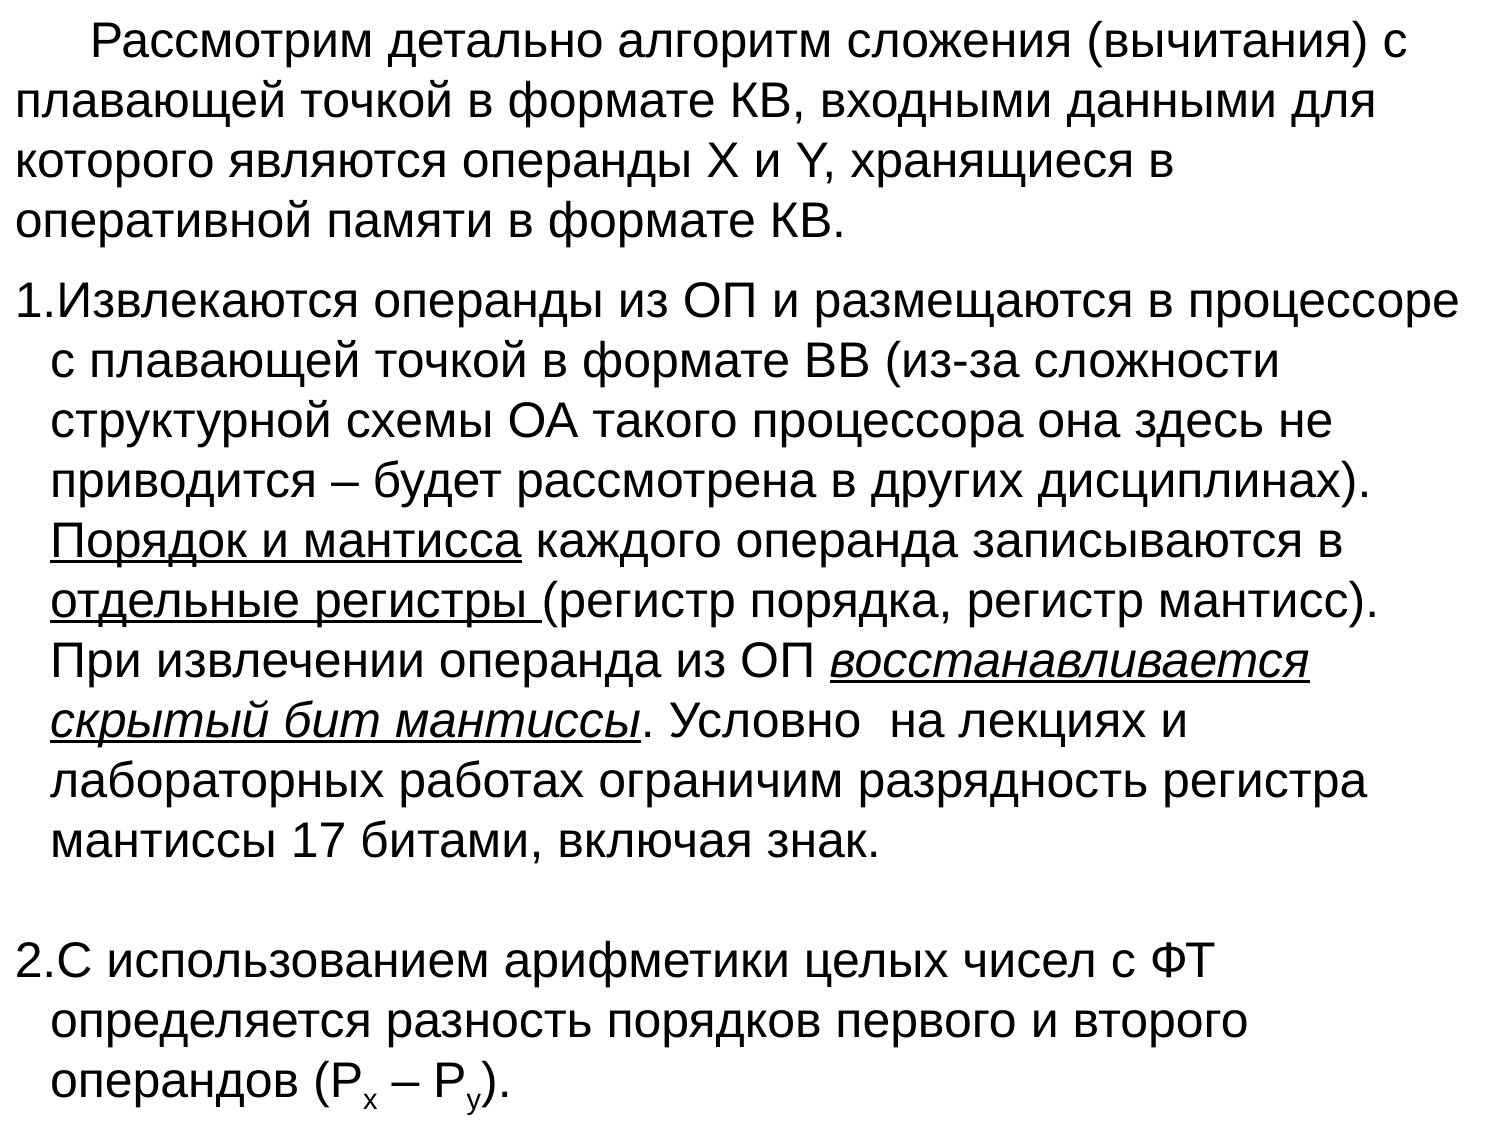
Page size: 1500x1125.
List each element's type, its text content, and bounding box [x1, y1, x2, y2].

text_box Рассмотрим детально алгоритм сложения (вычитания) с плавающей точкой в формате КВ, входными данными для которого являются операнды X и Y, хранящиеся в оперативной памяти в формате КВ. Извлекаются операнды из ОП и размещаются в процессоре с плавающей точкой в формате ВВ (из-за сложности структурной схемы ОА такого процессора она здесь не приводится – будет рассмотрена в других дисциплинах). Порядок и мантисса каждого операнда записываются в отдельные регистры (регистр порядка, регистр мантисс). При извлечении операнда из ОП восстанавливается скрытый бит мантиссы. Условно на лекциях и лабораторных работах ограничим разрядность регистра мантиссы 17 битами, включая знак. С использованием арифметики целых чисел с ФТ определяется разность порядков первого и второго операндов (Рх – Ру). [0, 0, 1500, 1125]
